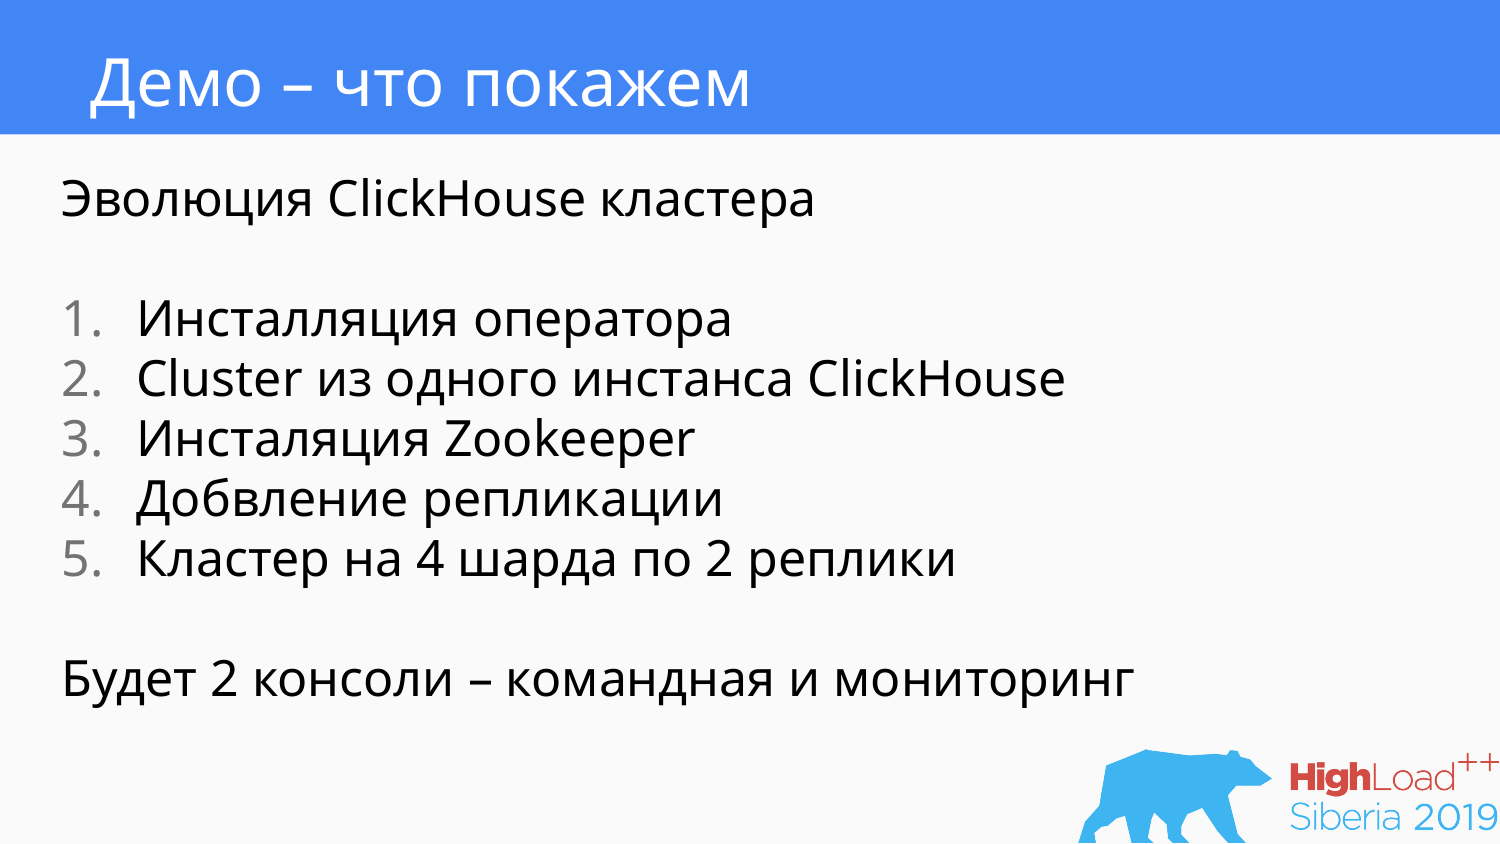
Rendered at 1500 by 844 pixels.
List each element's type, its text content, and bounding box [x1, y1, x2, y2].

title Демо – что покажем [75, 0, 1425, 135]
picture [1077, 749, 1500, 843]
list Эволюция ClickHouse кластера Инсталляция оператора Cluster из одного инстанса ClickHouse Инсталяция Zookeeper Добвление репликации Кластер на 4 шарда по 2 реплики Будет 2 консоли – командная и мониторинг [46, 151, 1456, 760]
